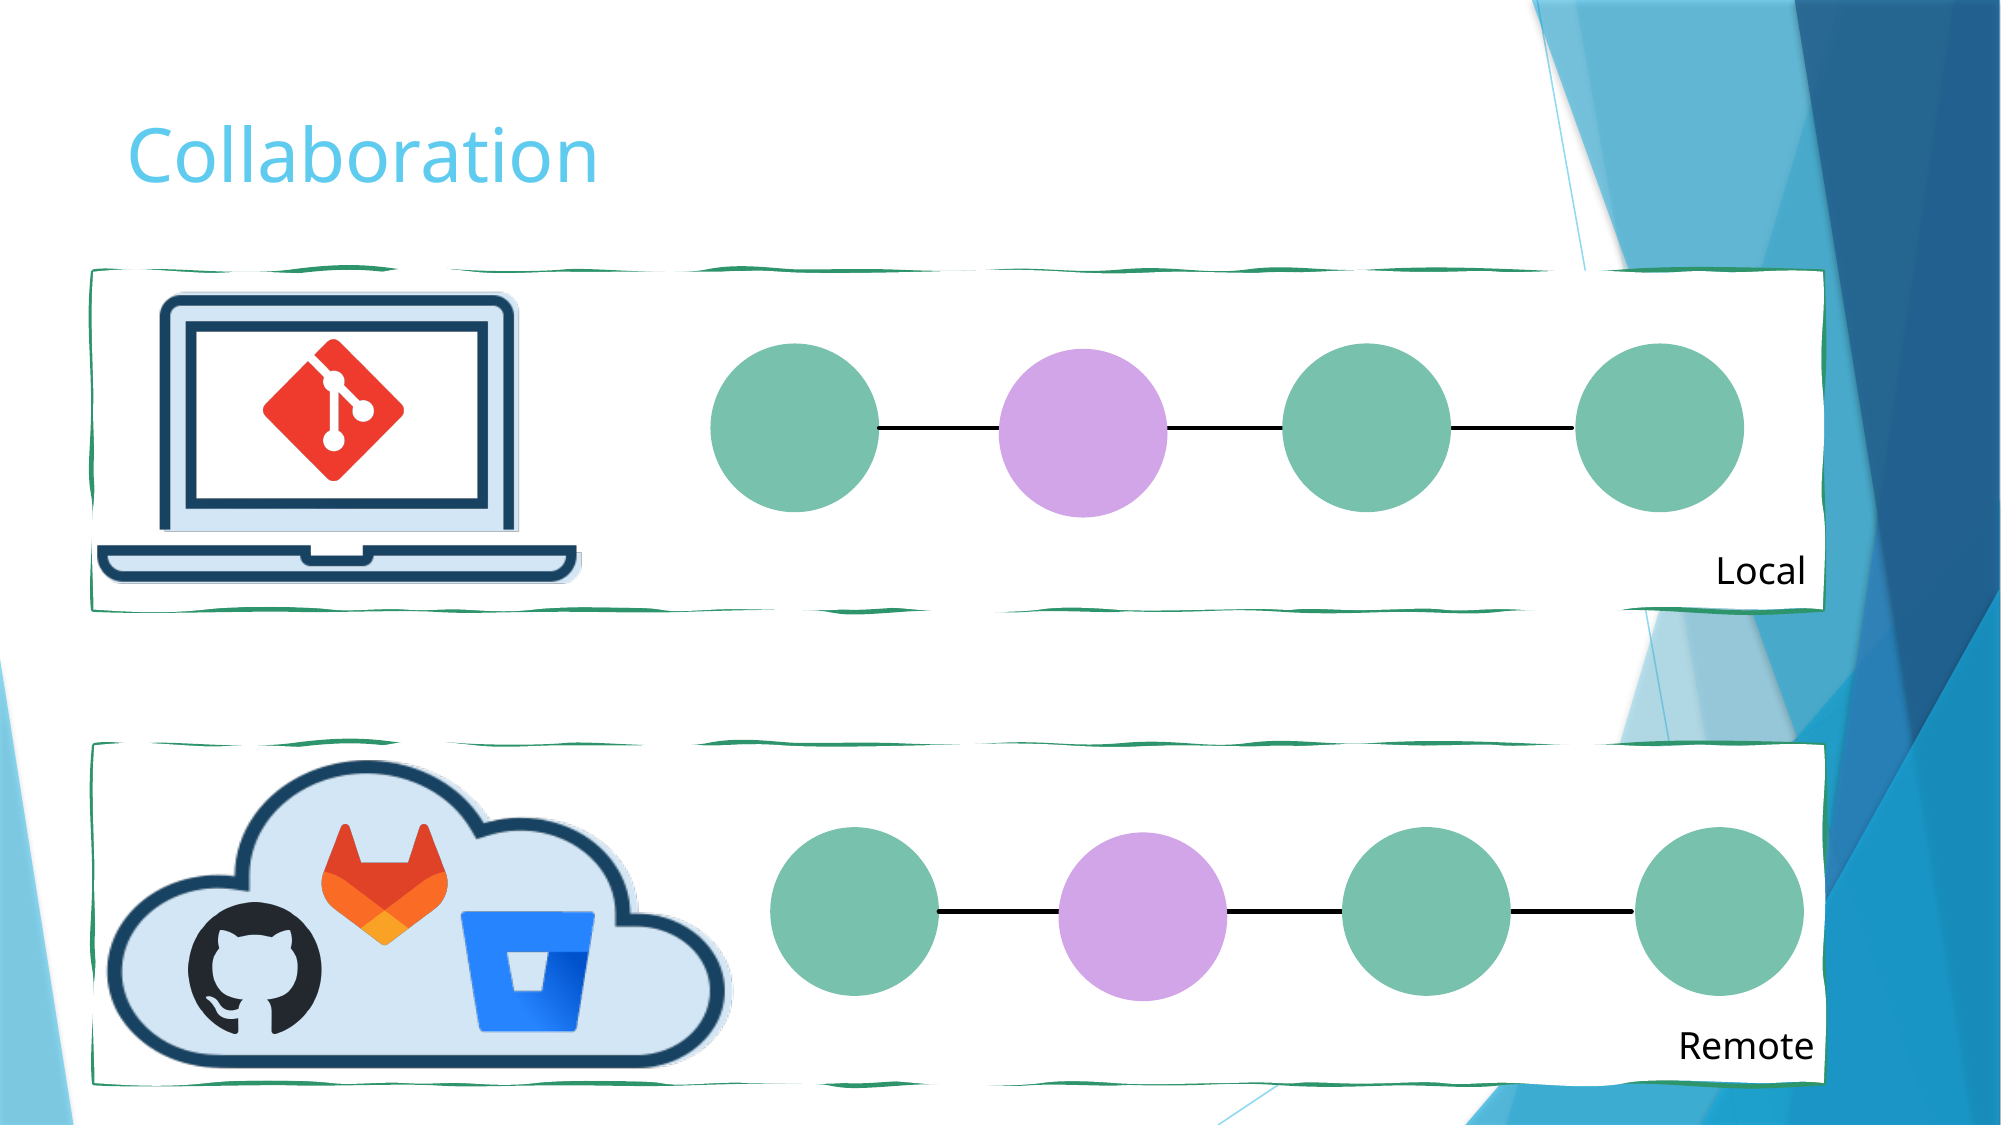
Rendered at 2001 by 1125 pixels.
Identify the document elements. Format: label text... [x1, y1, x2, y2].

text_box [769, 826, 1805, 1002]
text_box Local [1700, 539, 1907, 600]
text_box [709, 342, 1745, 519]
title Collaboration [111, 99, 1522, 272]
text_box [86, 186, 592, 606]
text_box [780, 741, 1827, 1088]
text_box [66, 606, 777, 1125]
text_box [596, 266, 1826, 615]
text_box Remote [1663, 1015, 1870, 1075]
